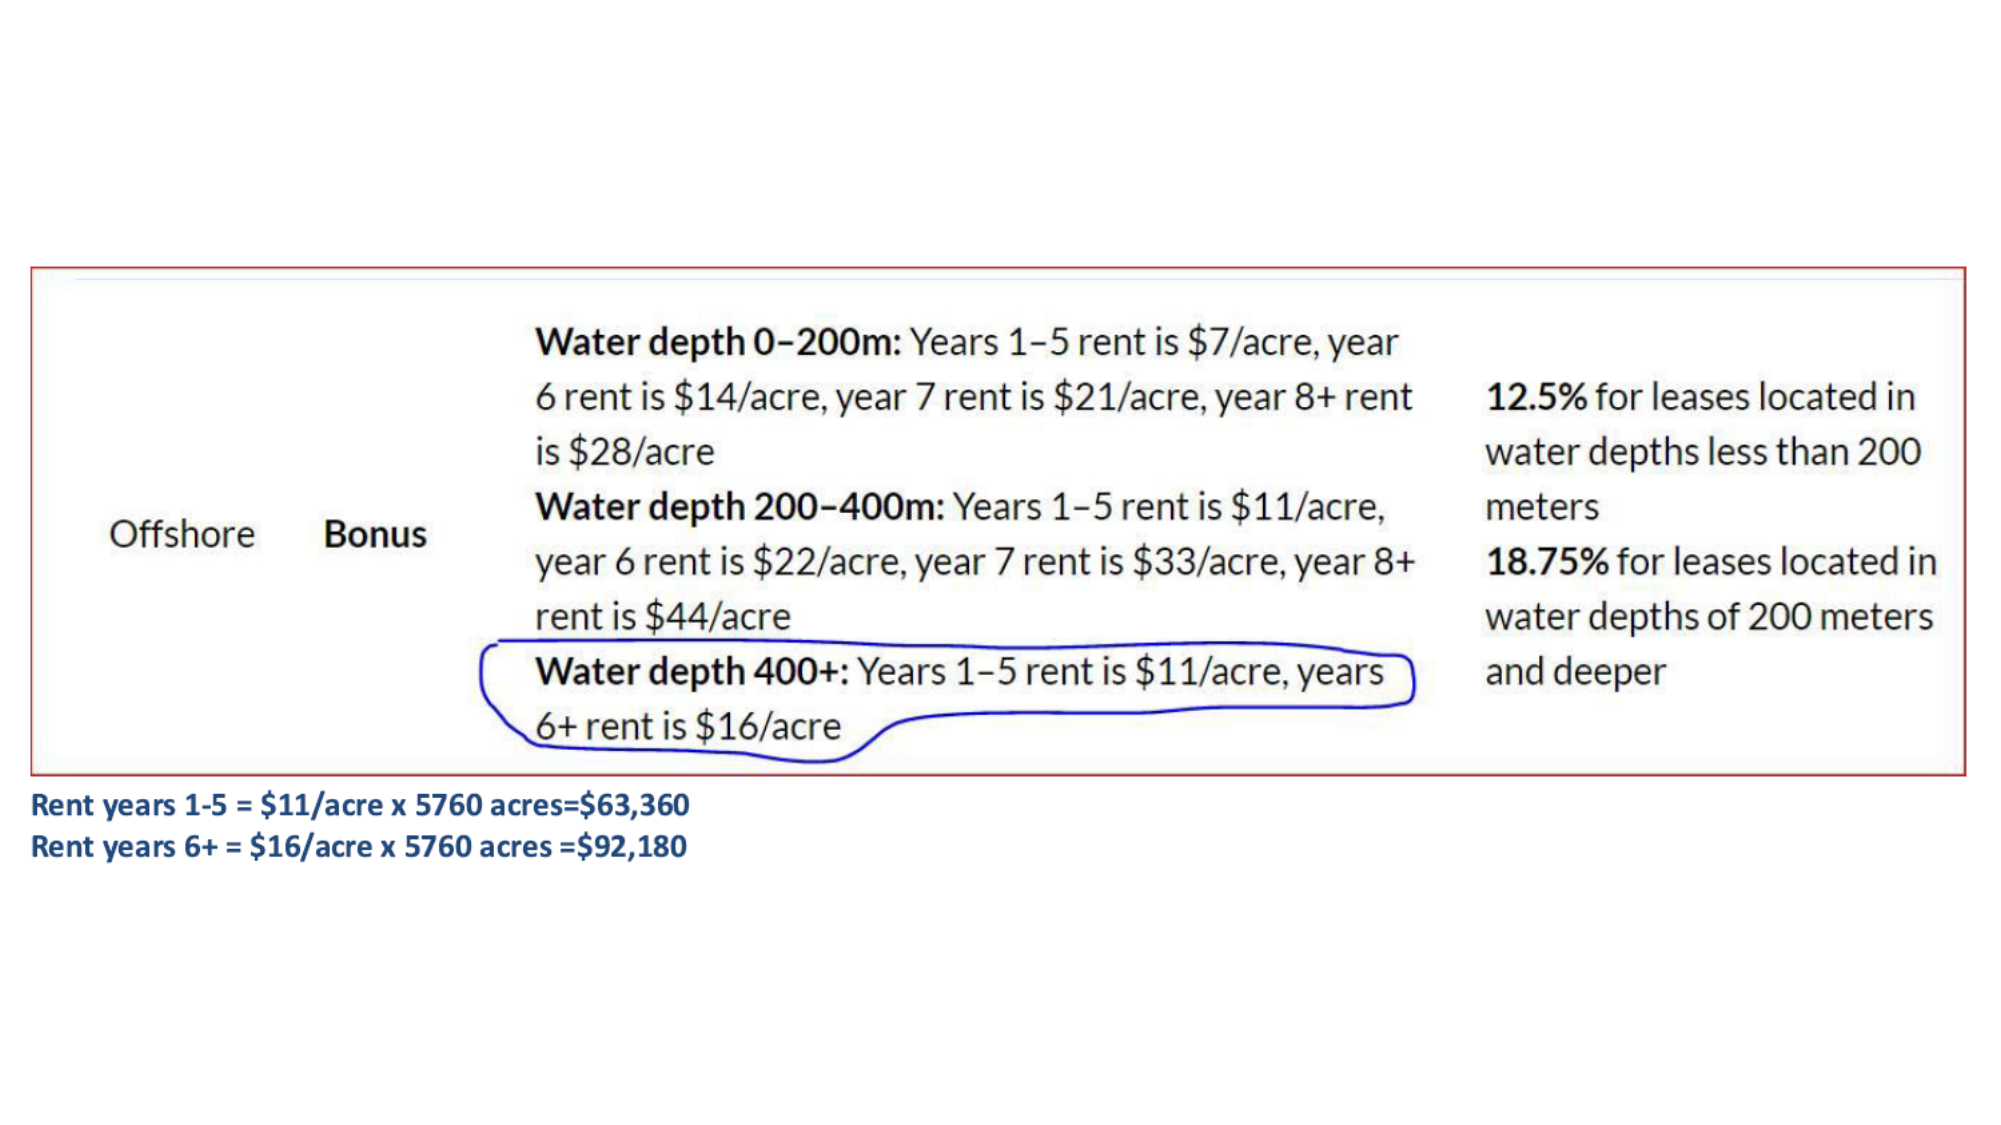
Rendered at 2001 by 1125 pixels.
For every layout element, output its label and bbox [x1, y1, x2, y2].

picture [0, 244, 2000, 881]
